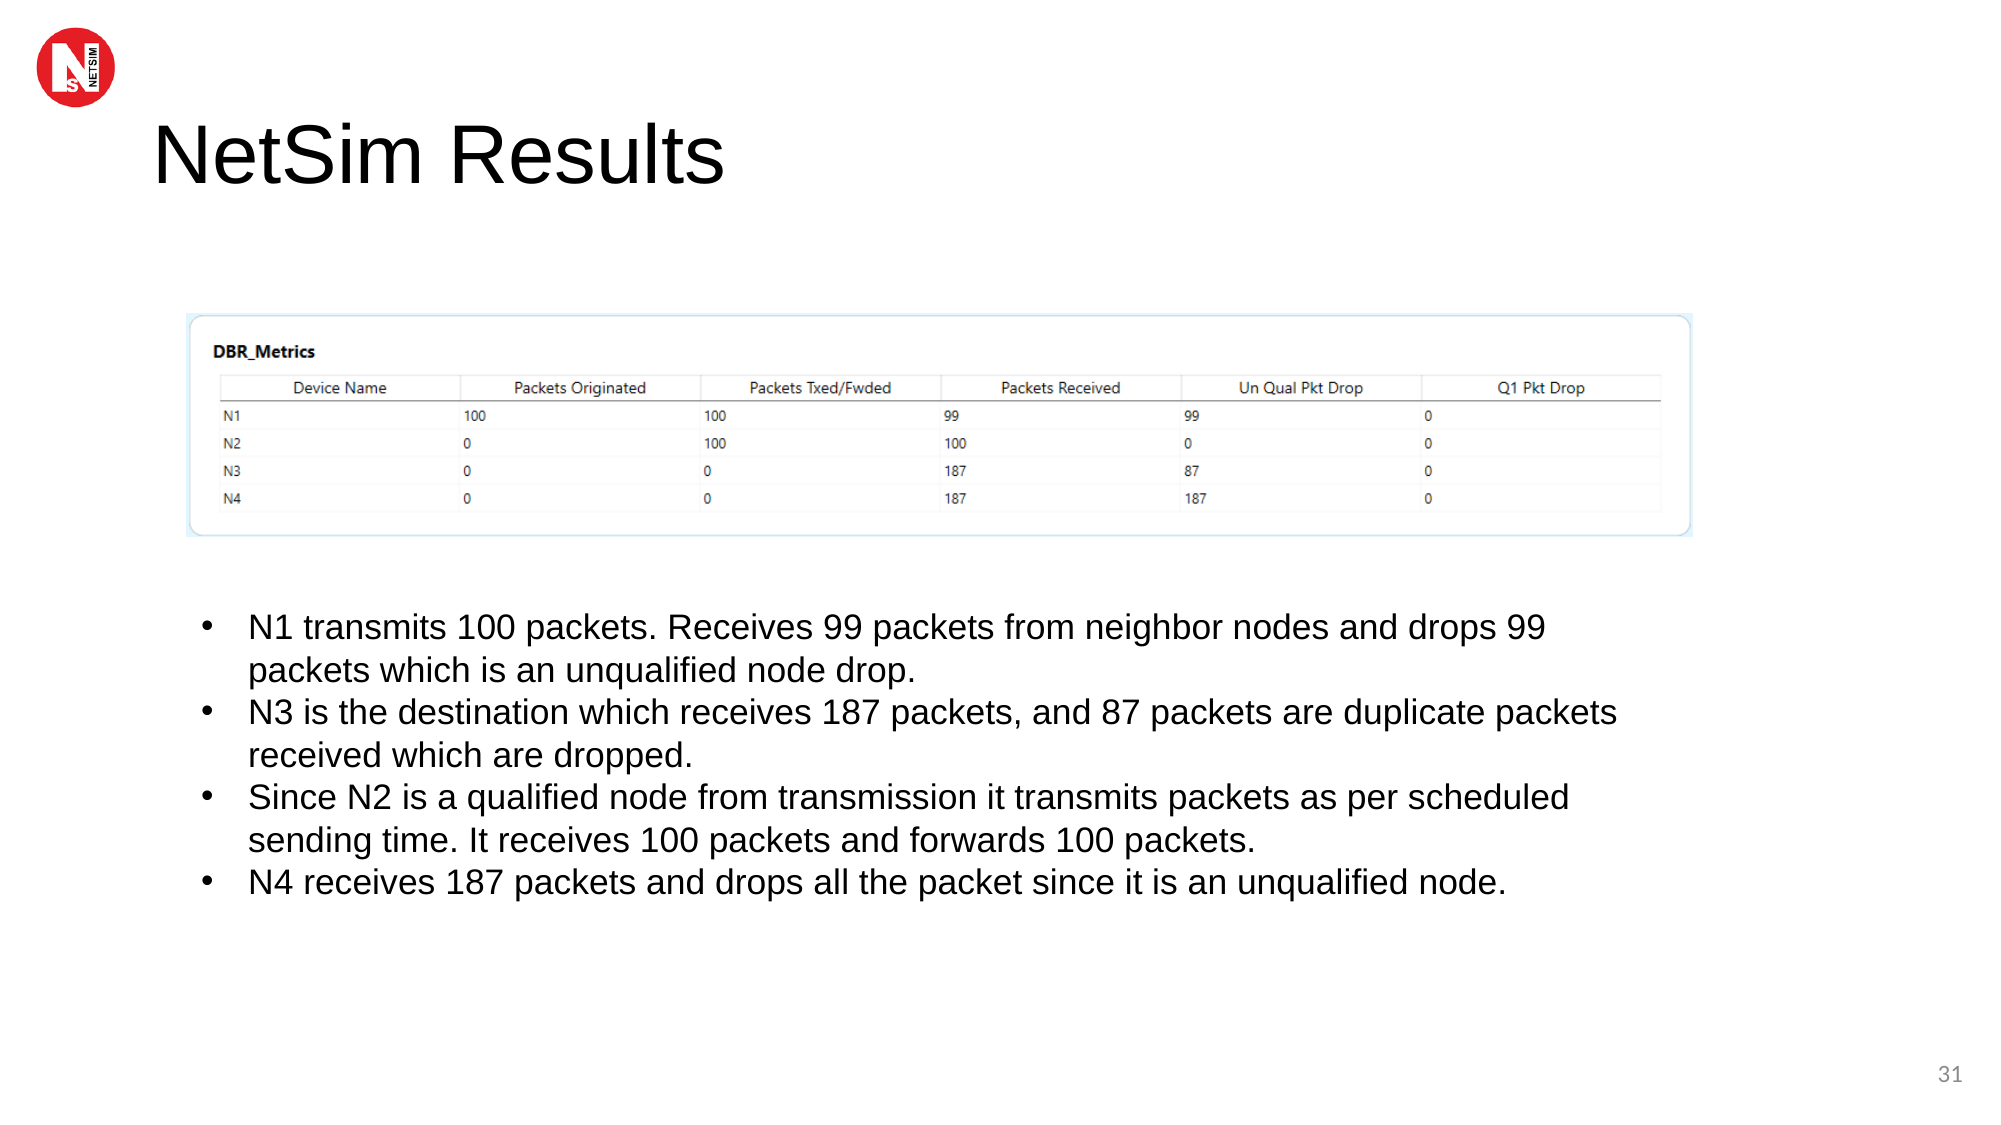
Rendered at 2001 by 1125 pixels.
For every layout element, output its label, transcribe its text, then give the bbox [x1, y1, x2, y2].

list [186, 313, 1693, 537]
slide_number 31 [1805, 1042, 1979, 1103]
title NetSim Results [137, 59, 1863, 253]
text_box N1 transmits 100 packets. Receives 99 packets from neighbor nodes and drops 99 packets which is an unqualified node drop. N3 is the destination which receives 187 packets, and 87 packets are duplicate packets received which are dropped. Since N2 is a qualified node from transmission it transmits packets as per scheduled sending time. It receives 100 packets and forwards 100 packets. N4 receives 187 packets and drops all the packet since it is an unqualified node. [186, 596, 1693, 910]
picture [31, 26, 121, 111]
